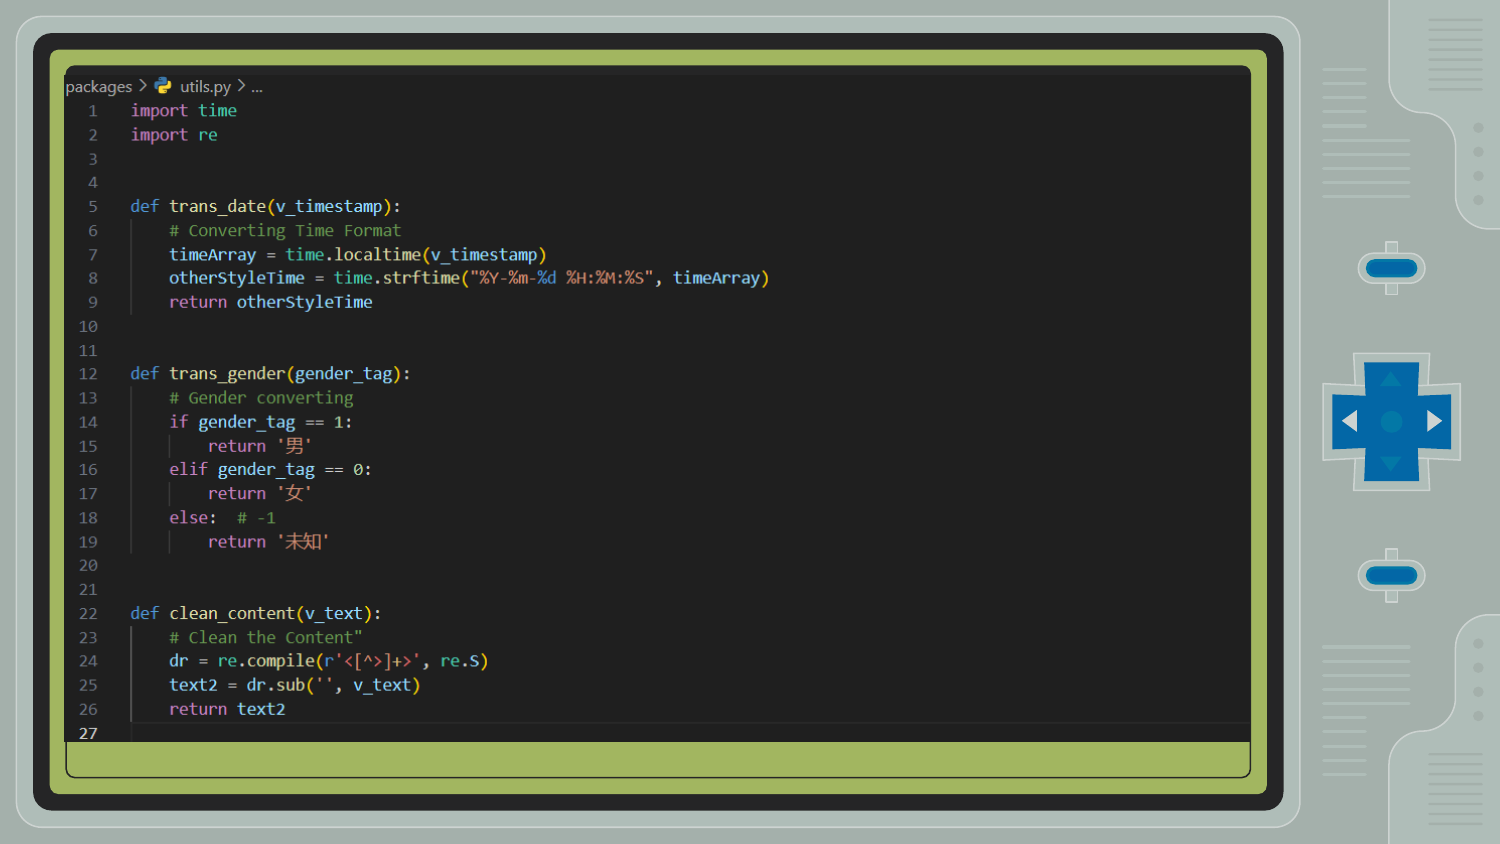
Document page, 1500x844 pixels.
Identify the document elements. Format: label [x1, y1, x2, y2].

picture [64, 75, 1251, 742]
text_box [1322, 353, 1461, 491]
text_box [1358, 548, 1426, 603]
text_box [1358, 241, 1426, 295]
